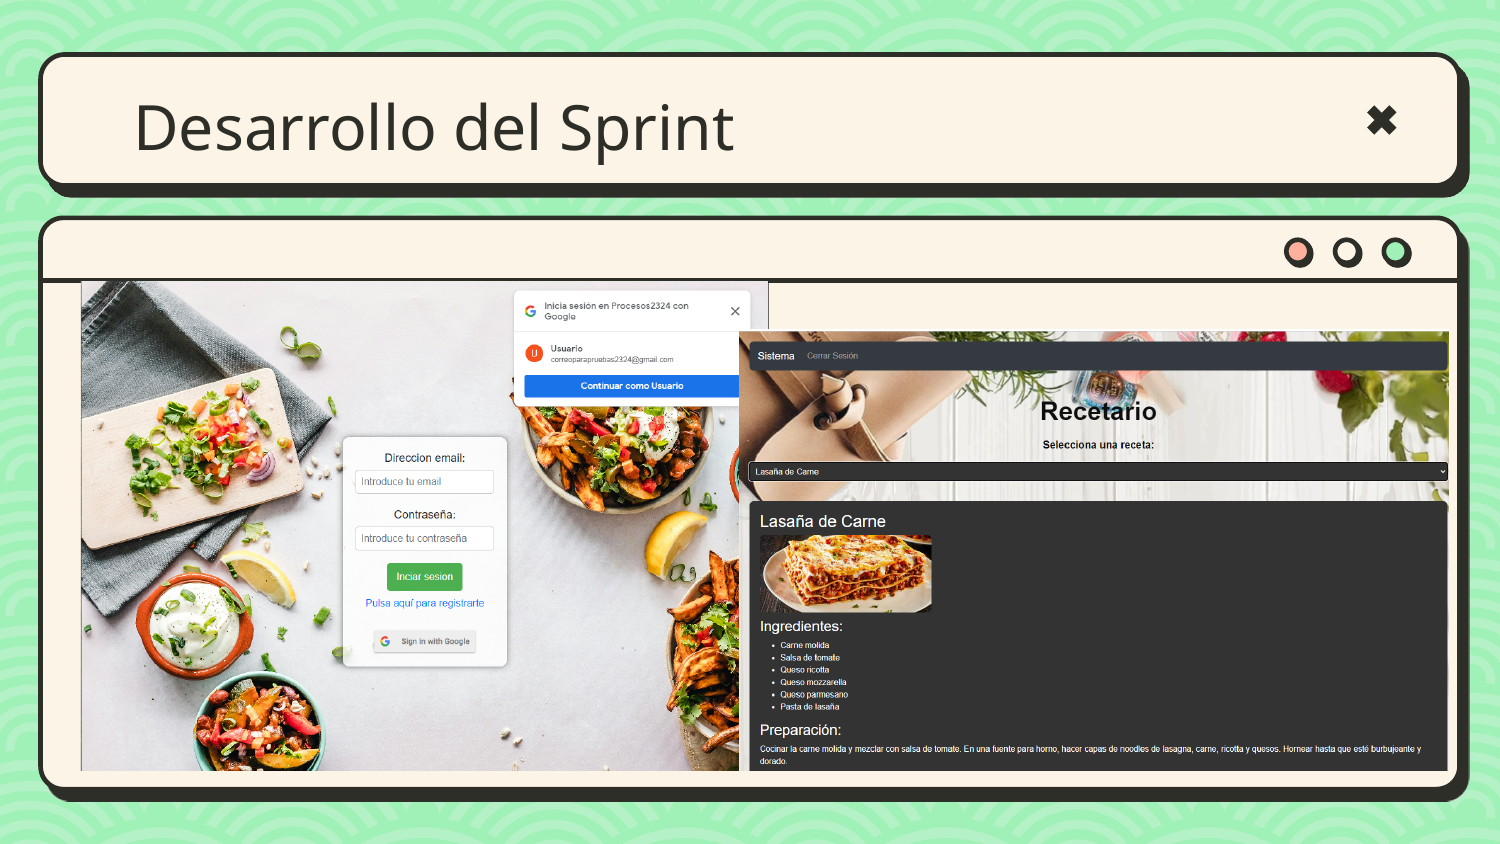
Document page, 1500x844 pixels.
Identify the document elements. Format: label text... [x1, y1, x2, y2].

title Desarrollo del Sprint [118, 72, 1382, 167]
picture [0, 0, 1500, 844]
